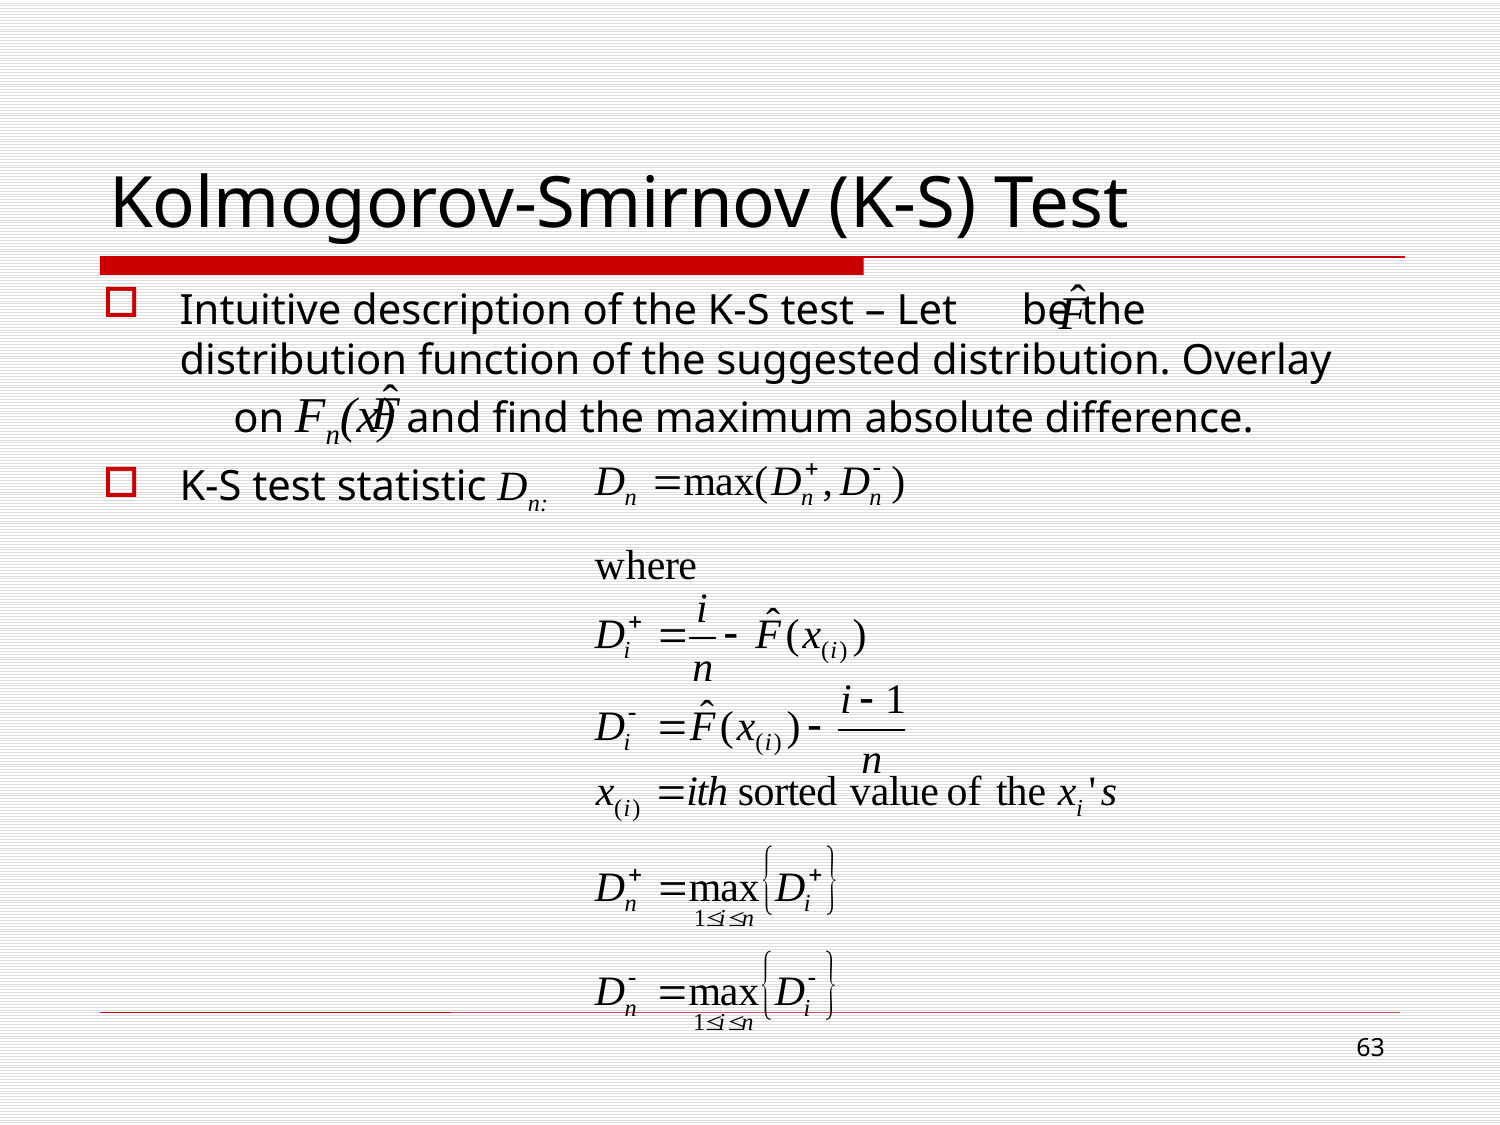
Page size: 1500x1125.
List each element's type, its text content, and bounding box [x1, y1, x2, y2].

title Kolmogorov-Smirnov (K-S) Test [94, 50, 1407, 250]
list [362, 374, 414, 438]
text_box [587, 447, 1126, 1125]
slide_number 63 [1129, 1024, 1401, 1103]
list Intuitive description of the K-S test – Let be the distribution function of the suggested distribution. Overlay on Fn(x) and find the maximum absolute difference. K-S test statistic Dn: [87, 275, 1357, 975]
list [1049, 274, 1101, 338]
